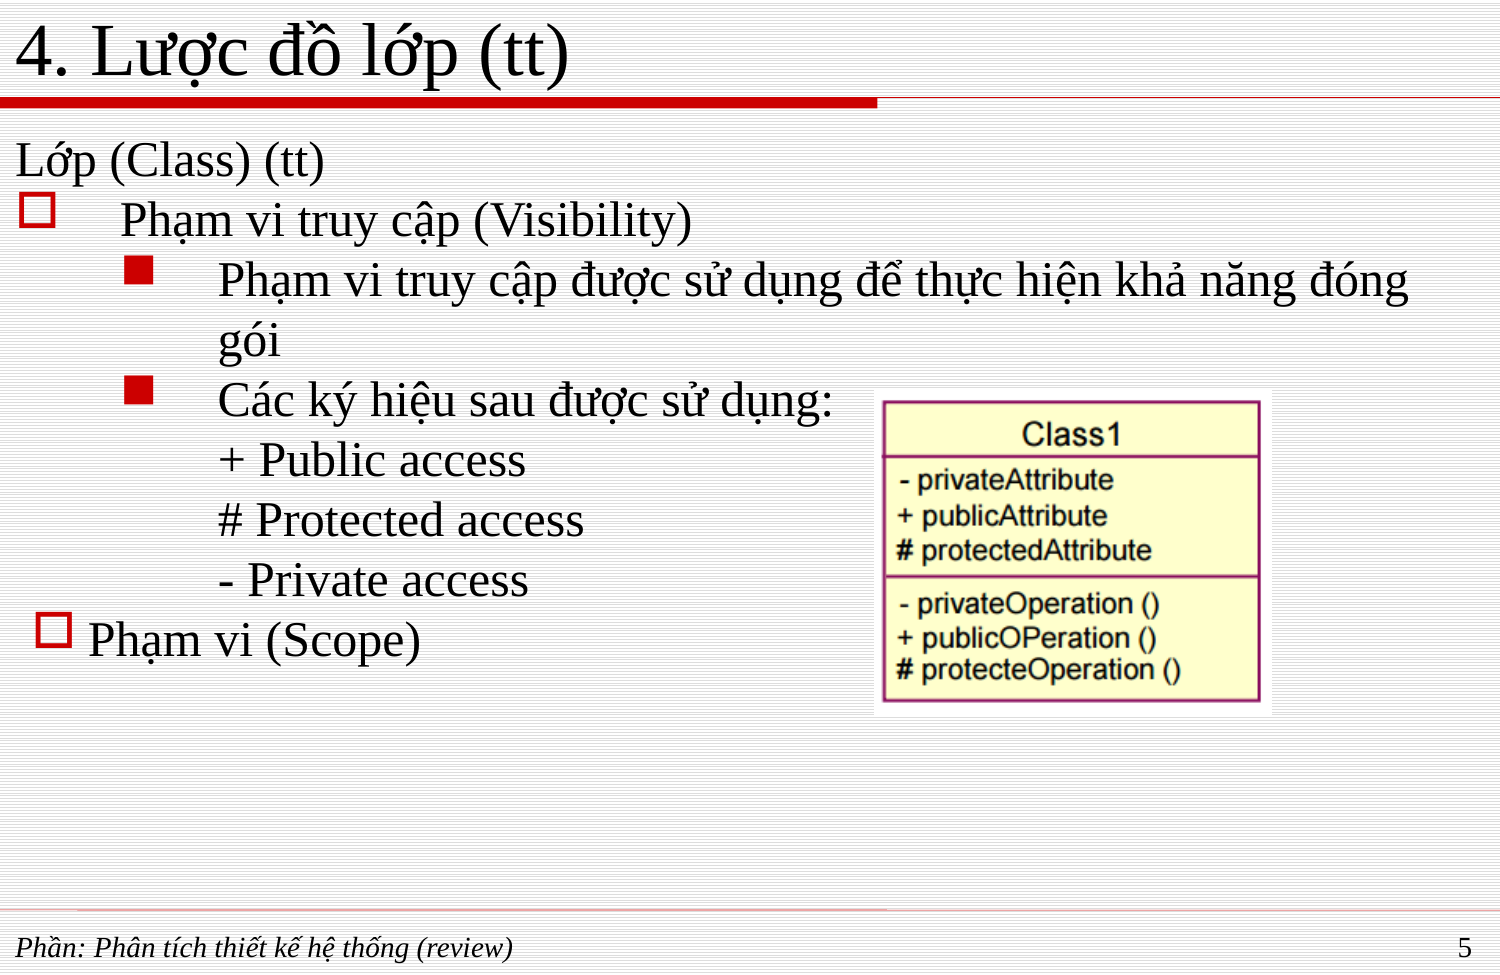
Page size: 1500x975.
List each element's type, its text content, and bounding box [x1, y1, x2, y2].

picture [874, 388, 1272, 717]
title 4. Lược đồ lớp (tt) [0, 10, 1500, 98]
list Lớp (Class) (tt) Phạm vi truy cập (Visibility) Phạm vi truy cập được sử dụng để thực hiện khả năng đóng gói Các ký hiệu sau được sử dụng: + Public access # Protected access - Private access Phạm vi (Scope) [0, 119, 1500, 900]
footer Phần: Phân tích thiết kế hệ thống (review) [0, 920, 1225, 965]
slide_number 5 [1337, 920, 1488, 967]
